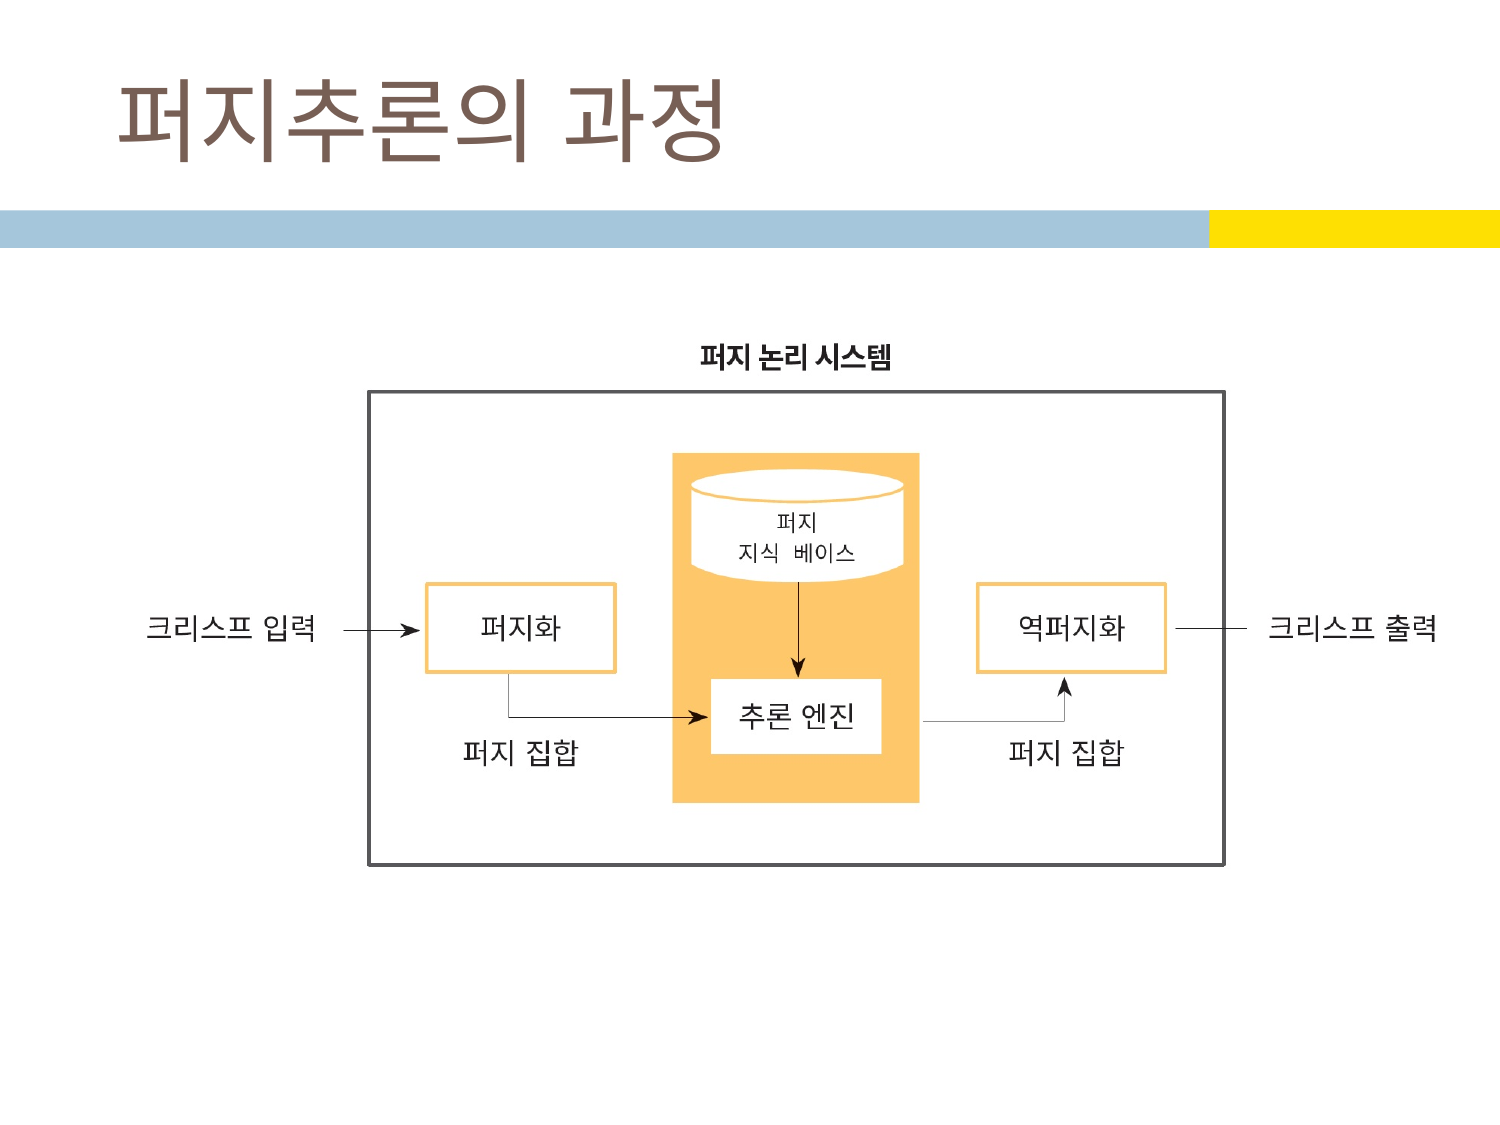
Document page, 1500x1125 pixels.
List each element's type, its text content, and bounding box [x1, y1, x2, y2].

title 퍼지추론의 과정 [100, 37, 1438, 200]
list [100, 339, 1439, 870]
